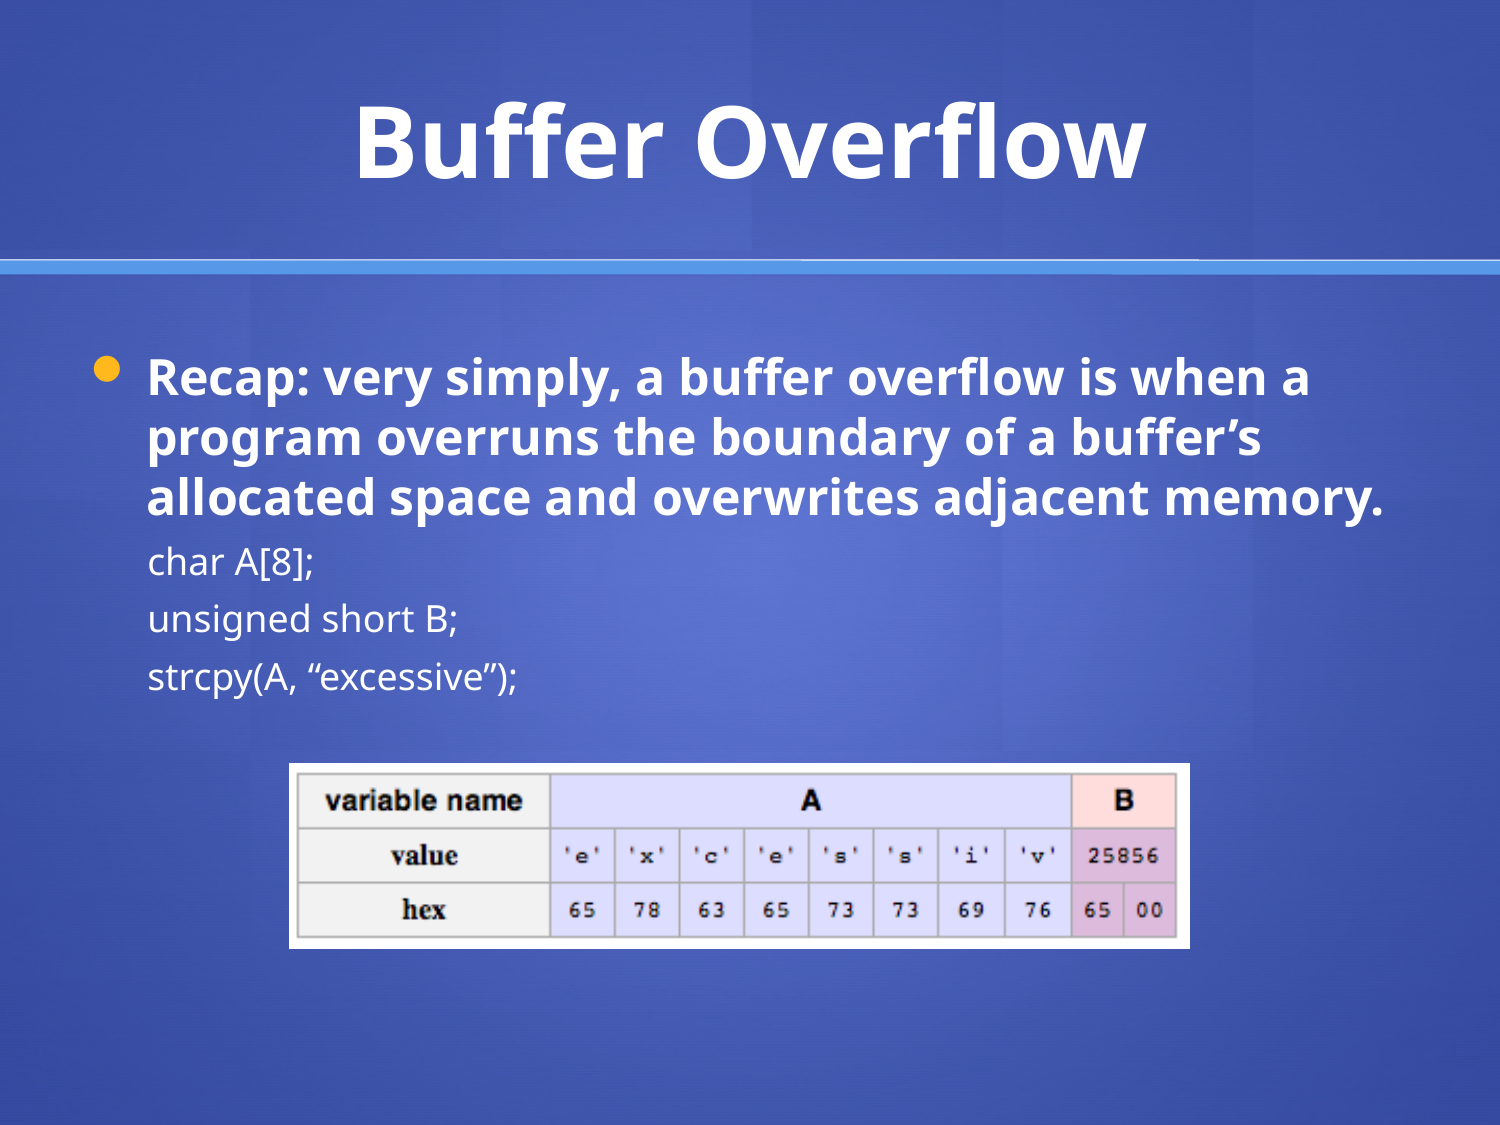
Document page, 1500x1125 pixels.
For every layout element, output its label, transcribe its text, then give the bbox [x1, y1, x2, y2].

list Recap: very simply, a buffer overflow is when a program overruns the boundary of a buffer’s allocated space and overwrites adjacent memory. char A[8]; unsigned short B; strcpy(A, “excessive”); [75, 337, 1425, 988]
picture [288, 762, 1191, 950]
title Buffer Overflow [75, 45, 1425, 233]
